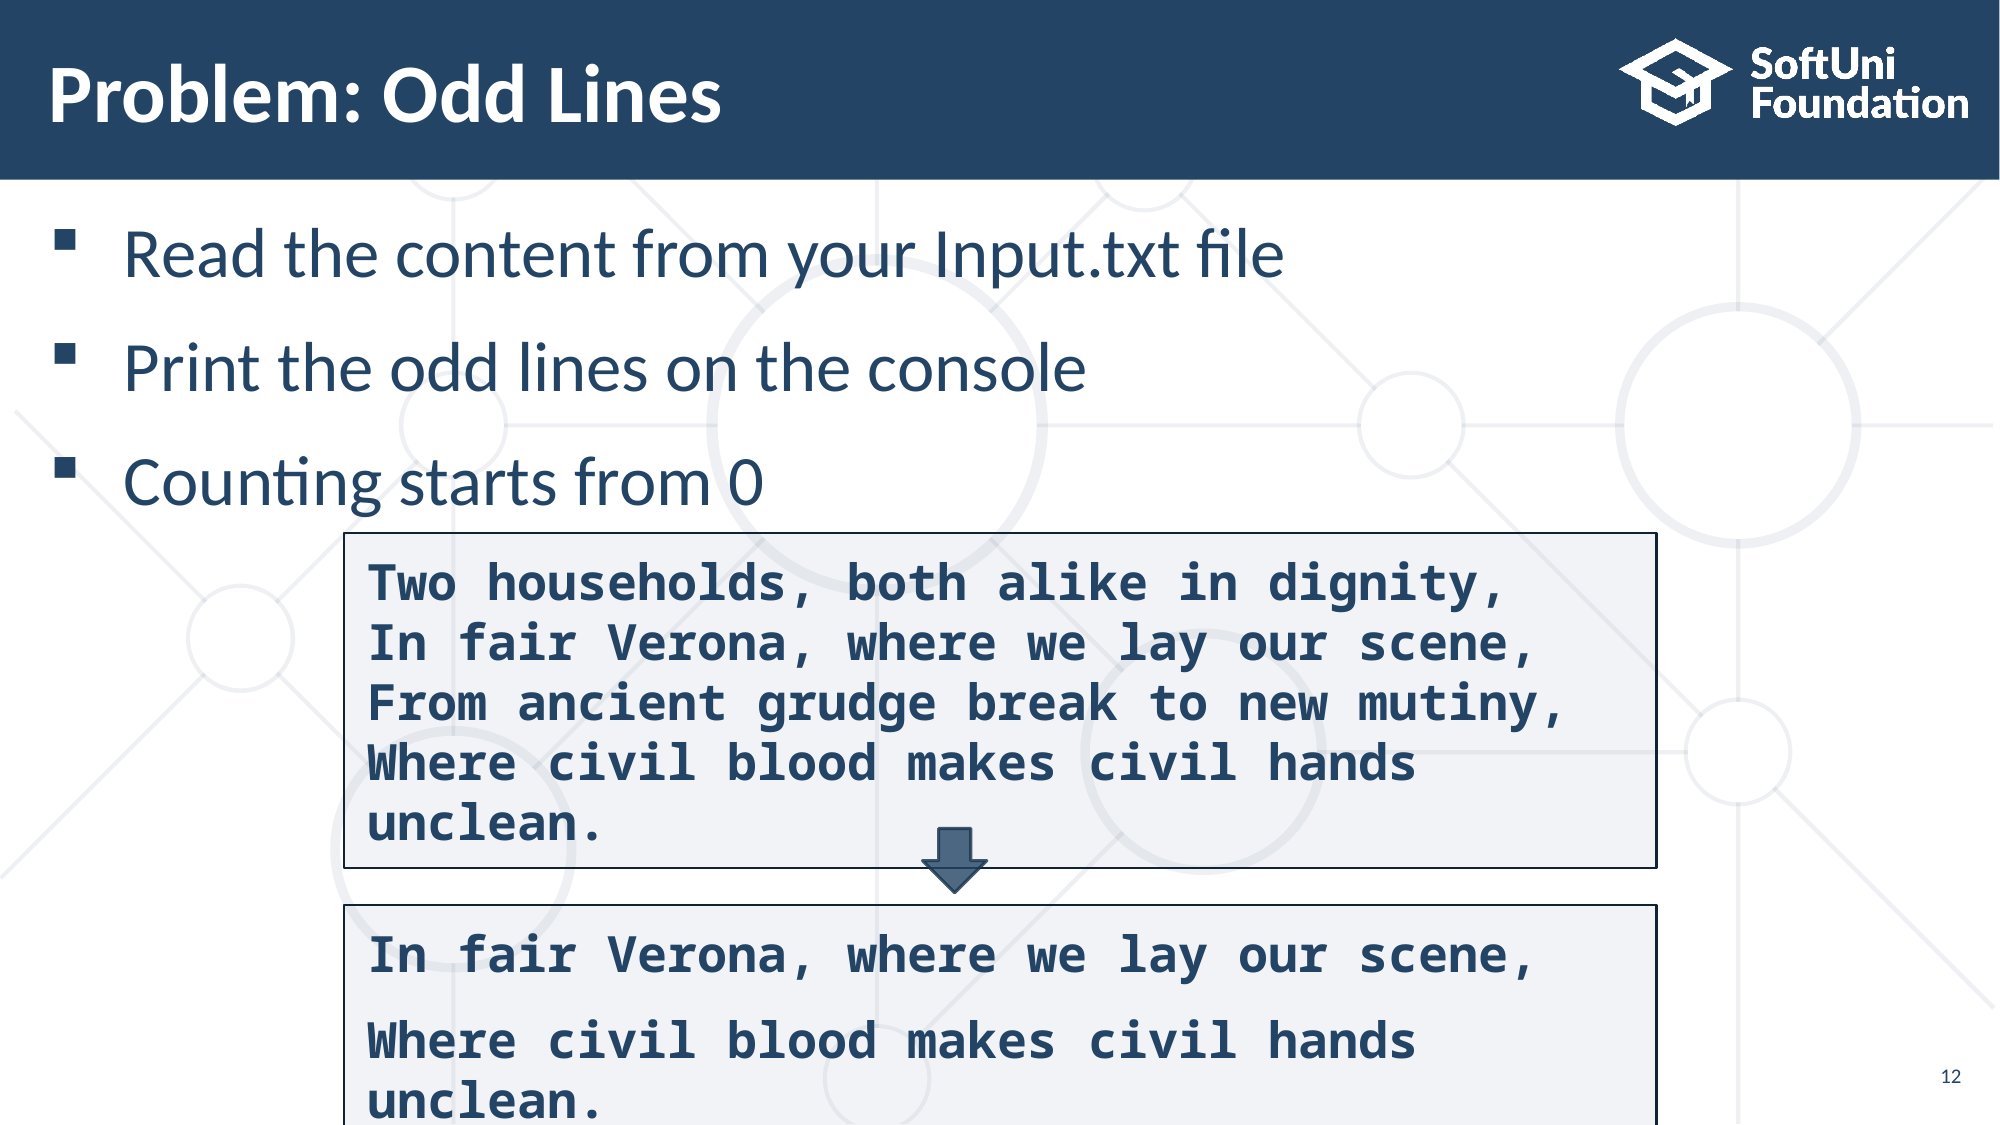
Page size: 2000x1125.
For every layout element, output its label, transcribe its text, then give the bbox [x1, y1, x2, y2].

picture [1618, 38, 1968, 126]
text_box Two households, both alike in dignity, In fair Verona, where we lay our scene, From ancient grudge break to new mutiny, Where civil blood makes civil hands unclean. [344, 532, 1657, 869]
slide_number 12 [1896, 1049, 1968, 1101]
text_box [920, 826, 989, 895]
title Problem: Odd Lines [31, 16, 1591, 162]
list Read the content from your Input.txt file Print the odd lines on the console Counting starts from 0 [31, 196, 1970, 1050]
text_box In fair Verona, where we lay our scene, Where civil blood makes civil hands unclean. [344, 905, 1657, 1125]
